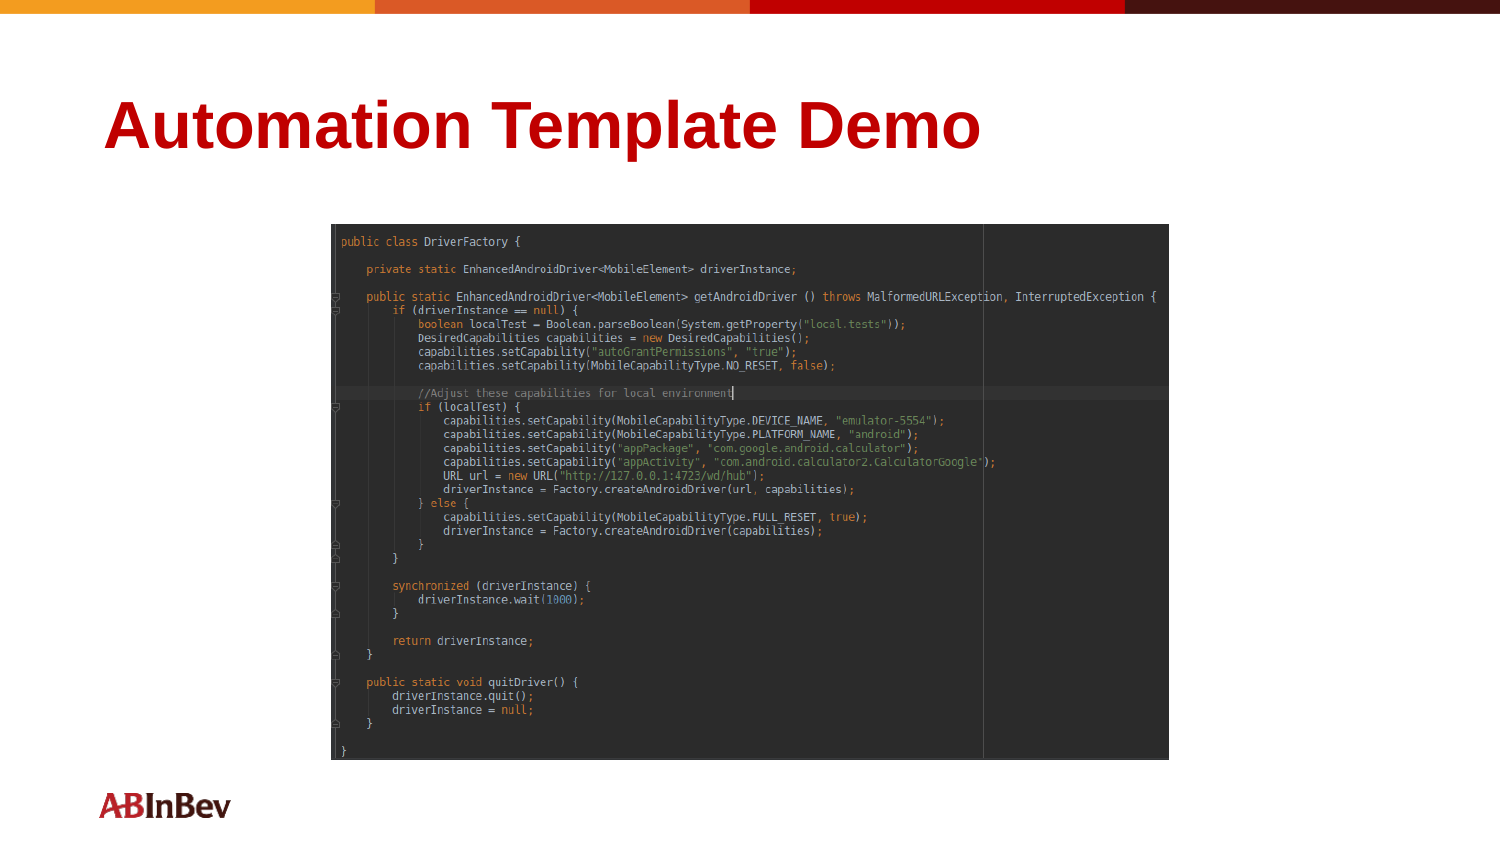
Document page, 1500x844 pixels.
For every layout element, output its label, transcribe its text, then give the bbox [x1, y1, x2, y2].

picture [99, 793, 231, 818]
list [331, 224, 1169, 760]
title Automation Template Demo [103, 44, 1397, 208]
